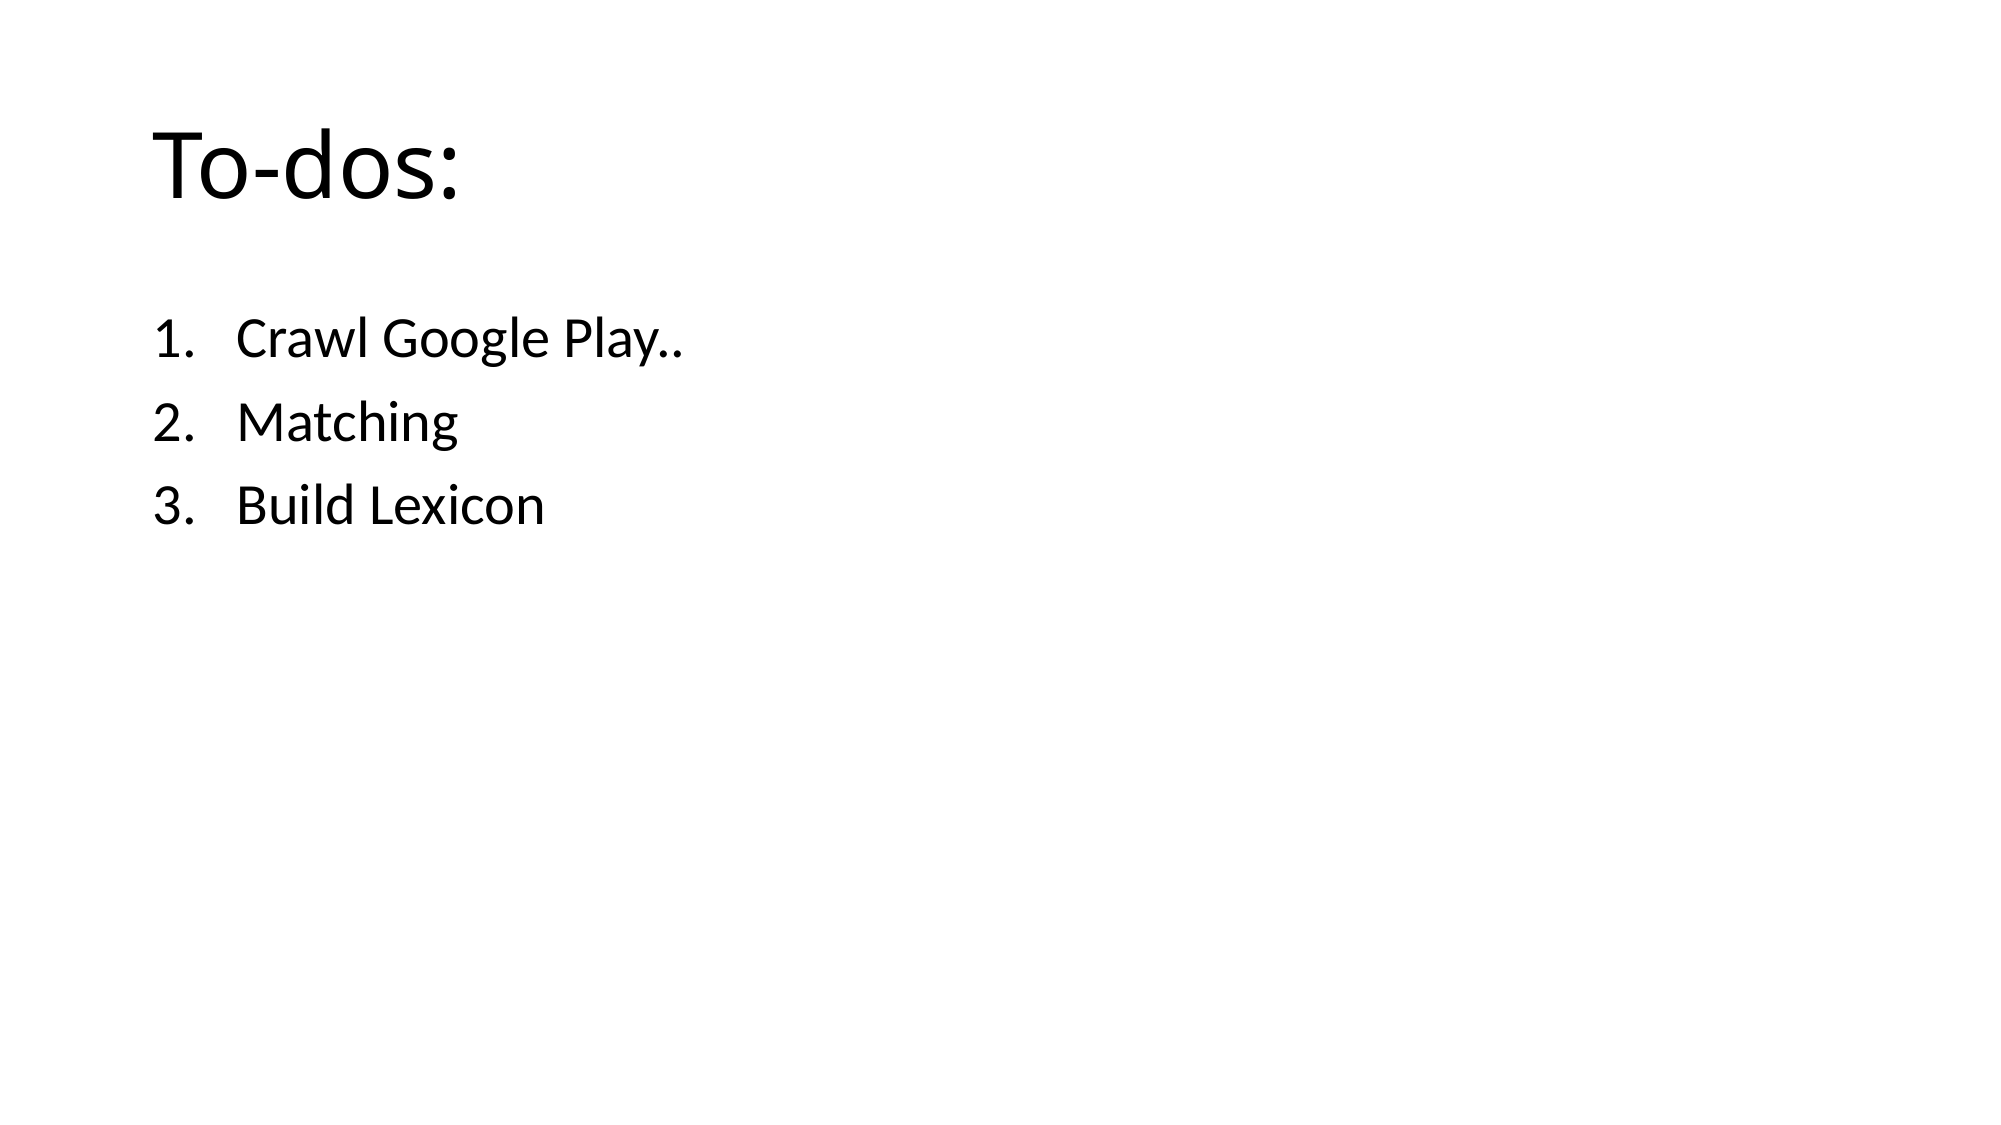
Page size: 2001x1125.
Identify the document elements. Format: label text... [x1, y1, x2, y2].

title To-dos: [137, 59, 1863, 278]
list Crawl Google Play.. Matching Build Lexicon [137, 299, 1863, 1014]
